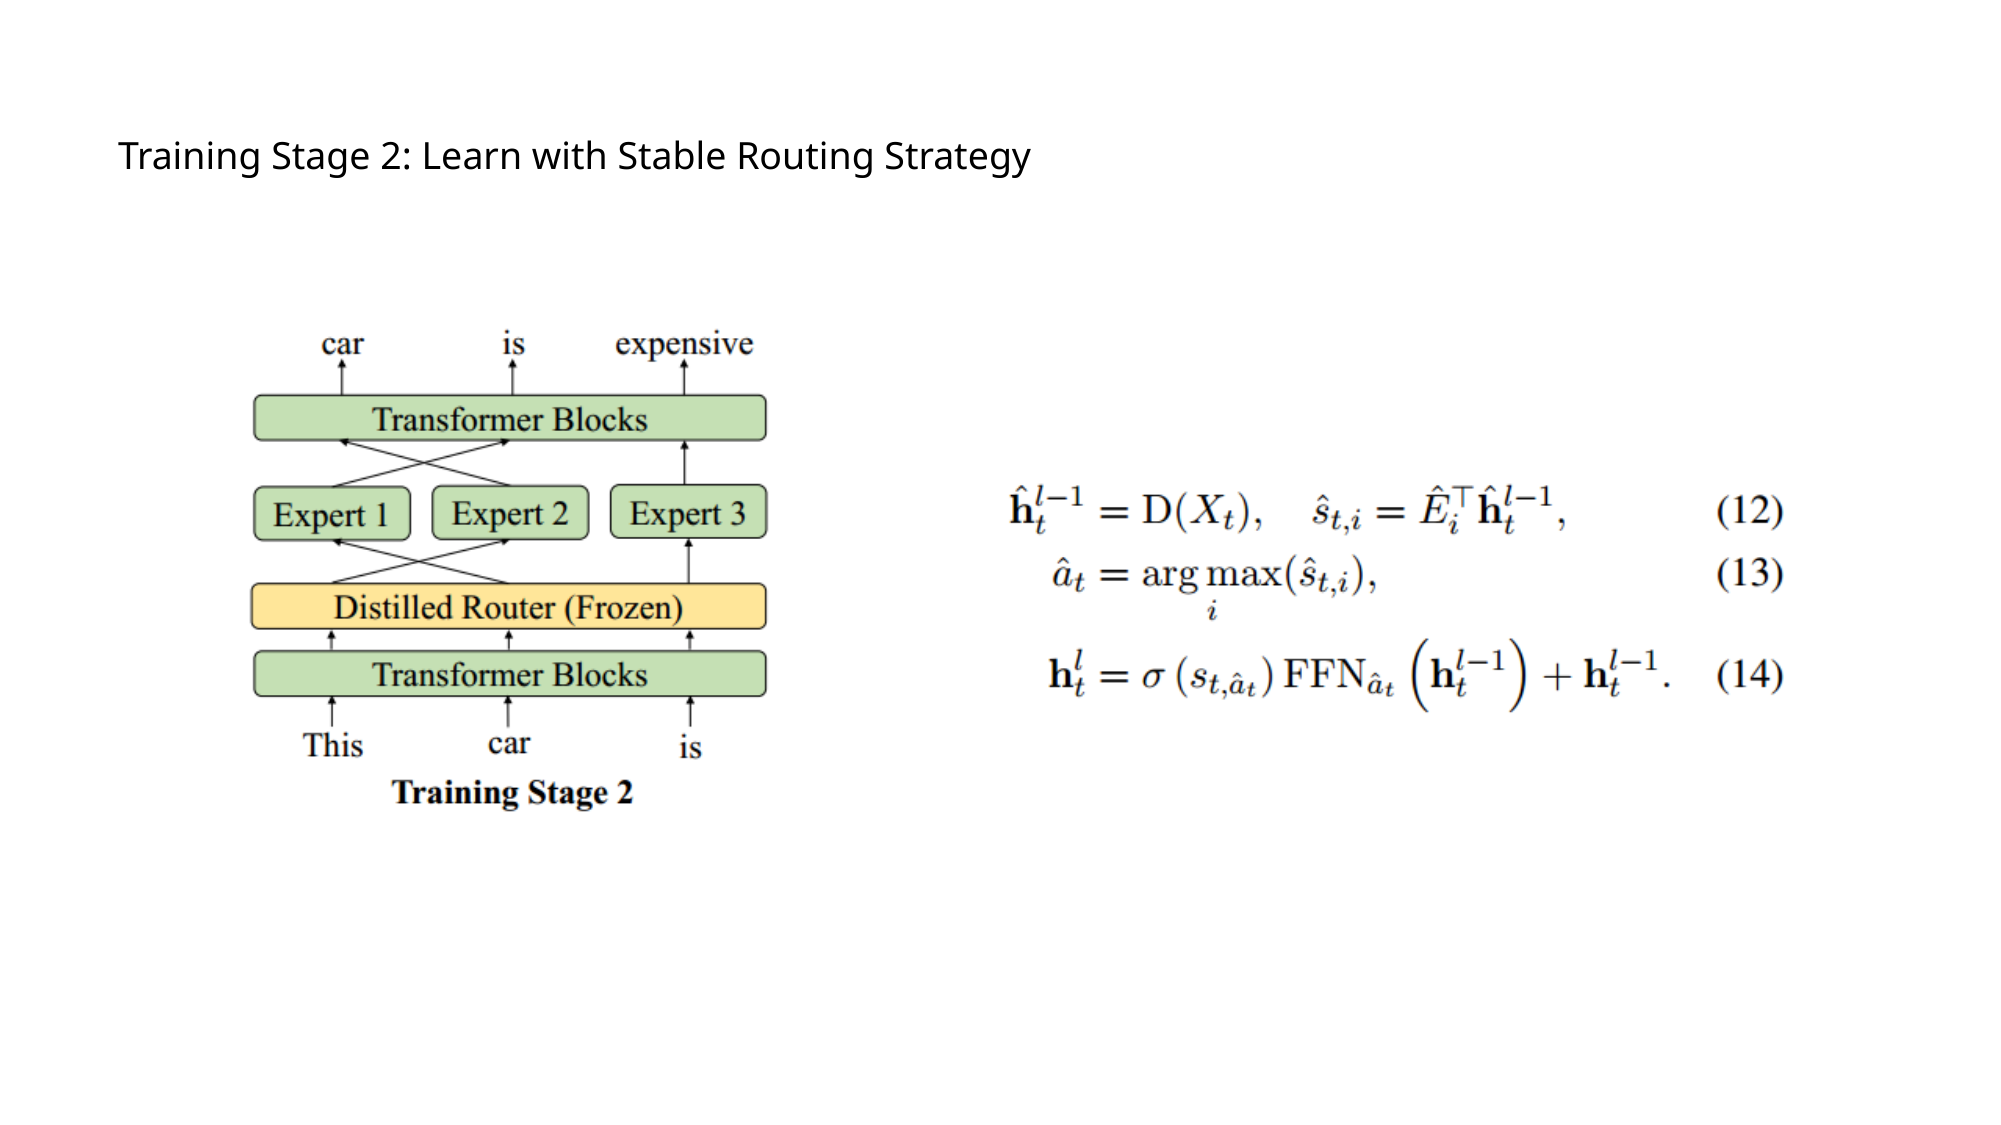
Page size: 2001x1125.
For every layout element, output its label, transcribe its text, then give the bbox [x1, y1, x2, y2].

picture [222, 301, 784, 824]
picture [986, 470, 1801, 729]
text_box Training Stage 2: Learn with Stable Routing Strategy [103, 124, 1104, 185]
